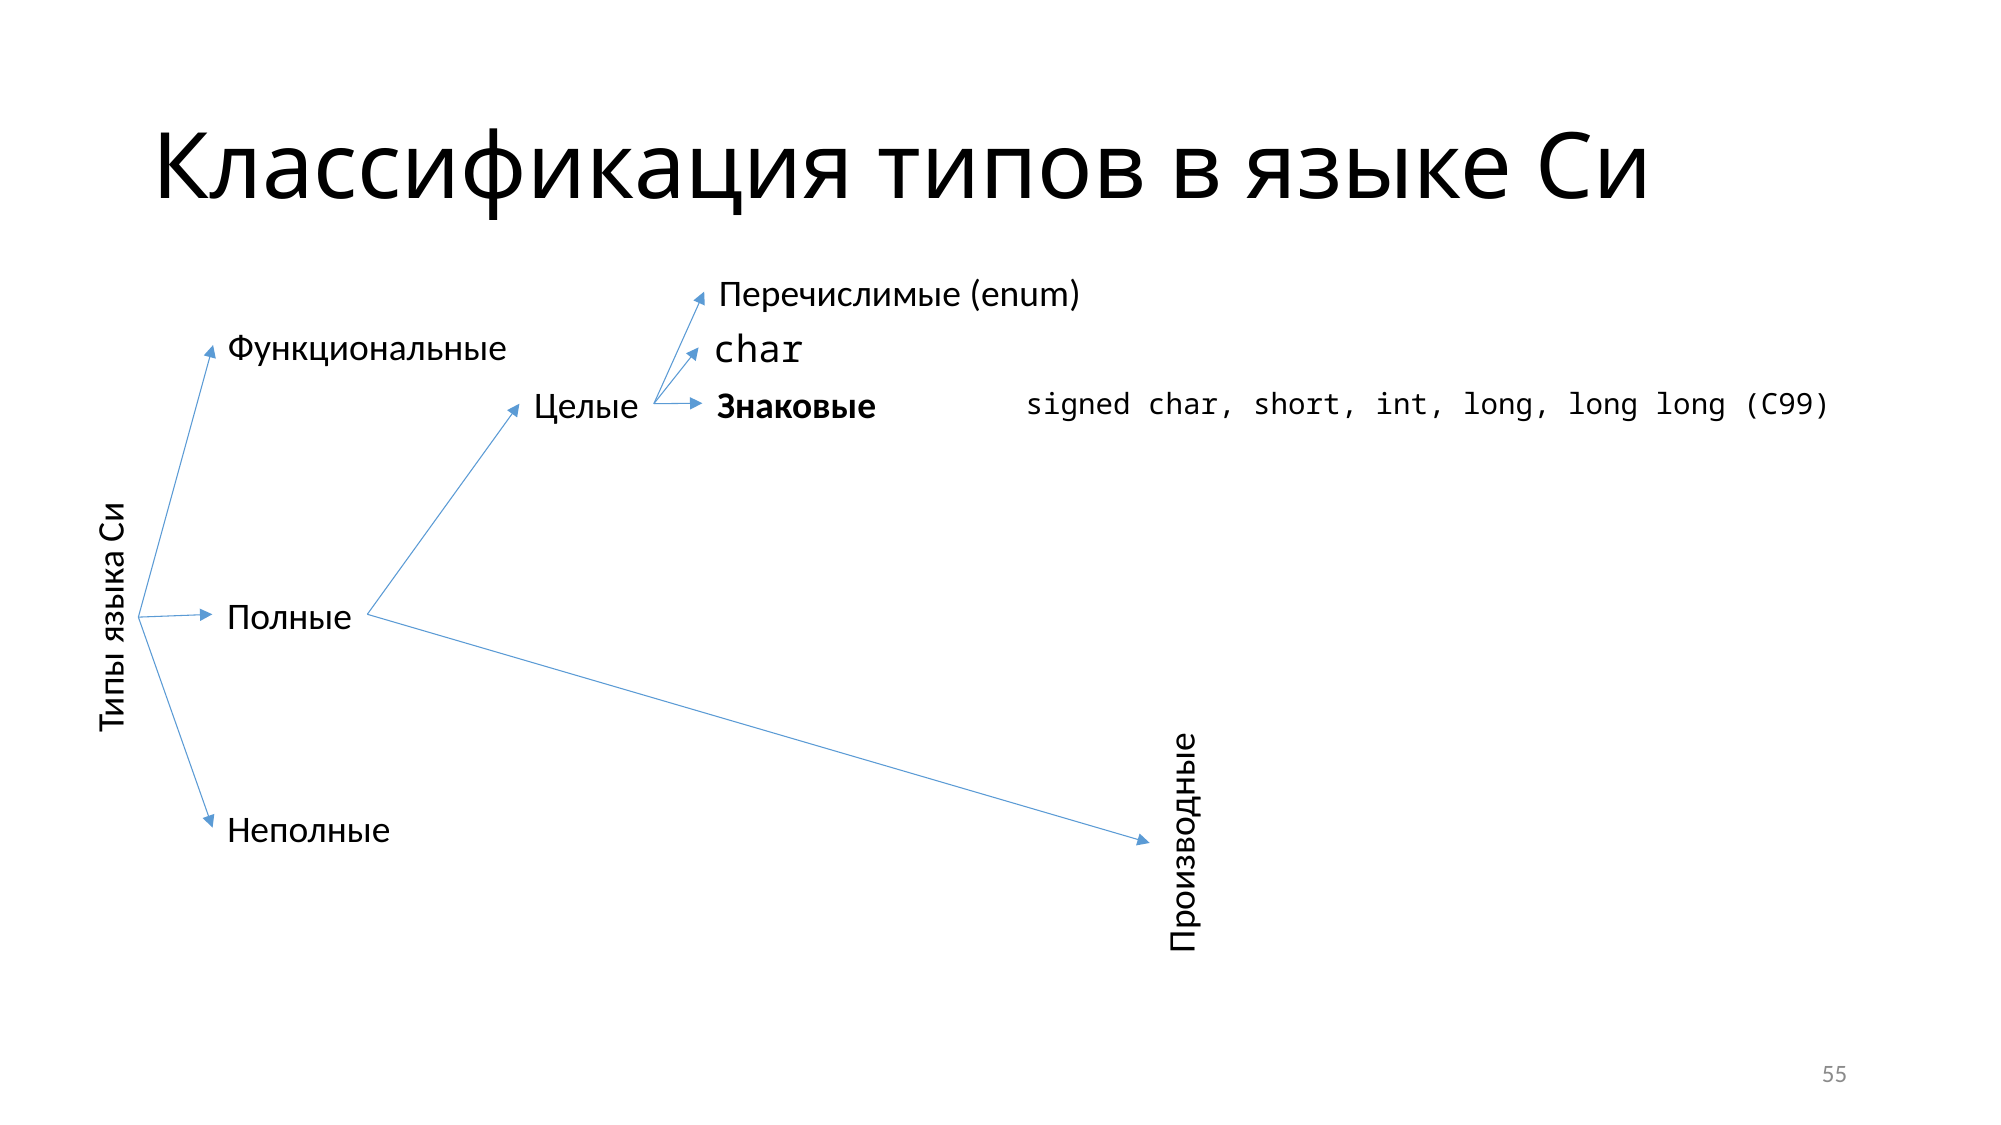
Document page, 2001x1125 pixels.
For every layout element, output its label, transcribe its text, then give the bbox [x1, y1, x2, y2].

text_box Неполные [212, 797, 406, 858]
text_box char [702, 317, 818, 378]
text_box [654, 347, 702, 403]
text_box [139, 616, 212, 828]
text_box signed char, short, int, long, long long (C99) [1010, 378, 1846, 429]
text_box Производные [1149, 717, 1210, 968]
title Классификация типов в языке Си [137, 59, 1863, 278]
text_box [139, 345, 212, 614]
text_box Функциональные [213, 315, 523, 375]
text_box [654, 292, 702, 347]
text_box Полные [212, 584, 368, 645]
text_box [368, 404, 519, 614]
text_box Перечислимые (enum) [704, 261, 1096, 322]
text_box Целые [519, 373, 654, 434]
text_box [368, 614, 1150, 843]
slide_number 55 [1412, 1042, 1863, 1103]
text_box Знаковые [702, 373, 892, 434]
text_box Типы языка Си [78, 486, 139, 748]
